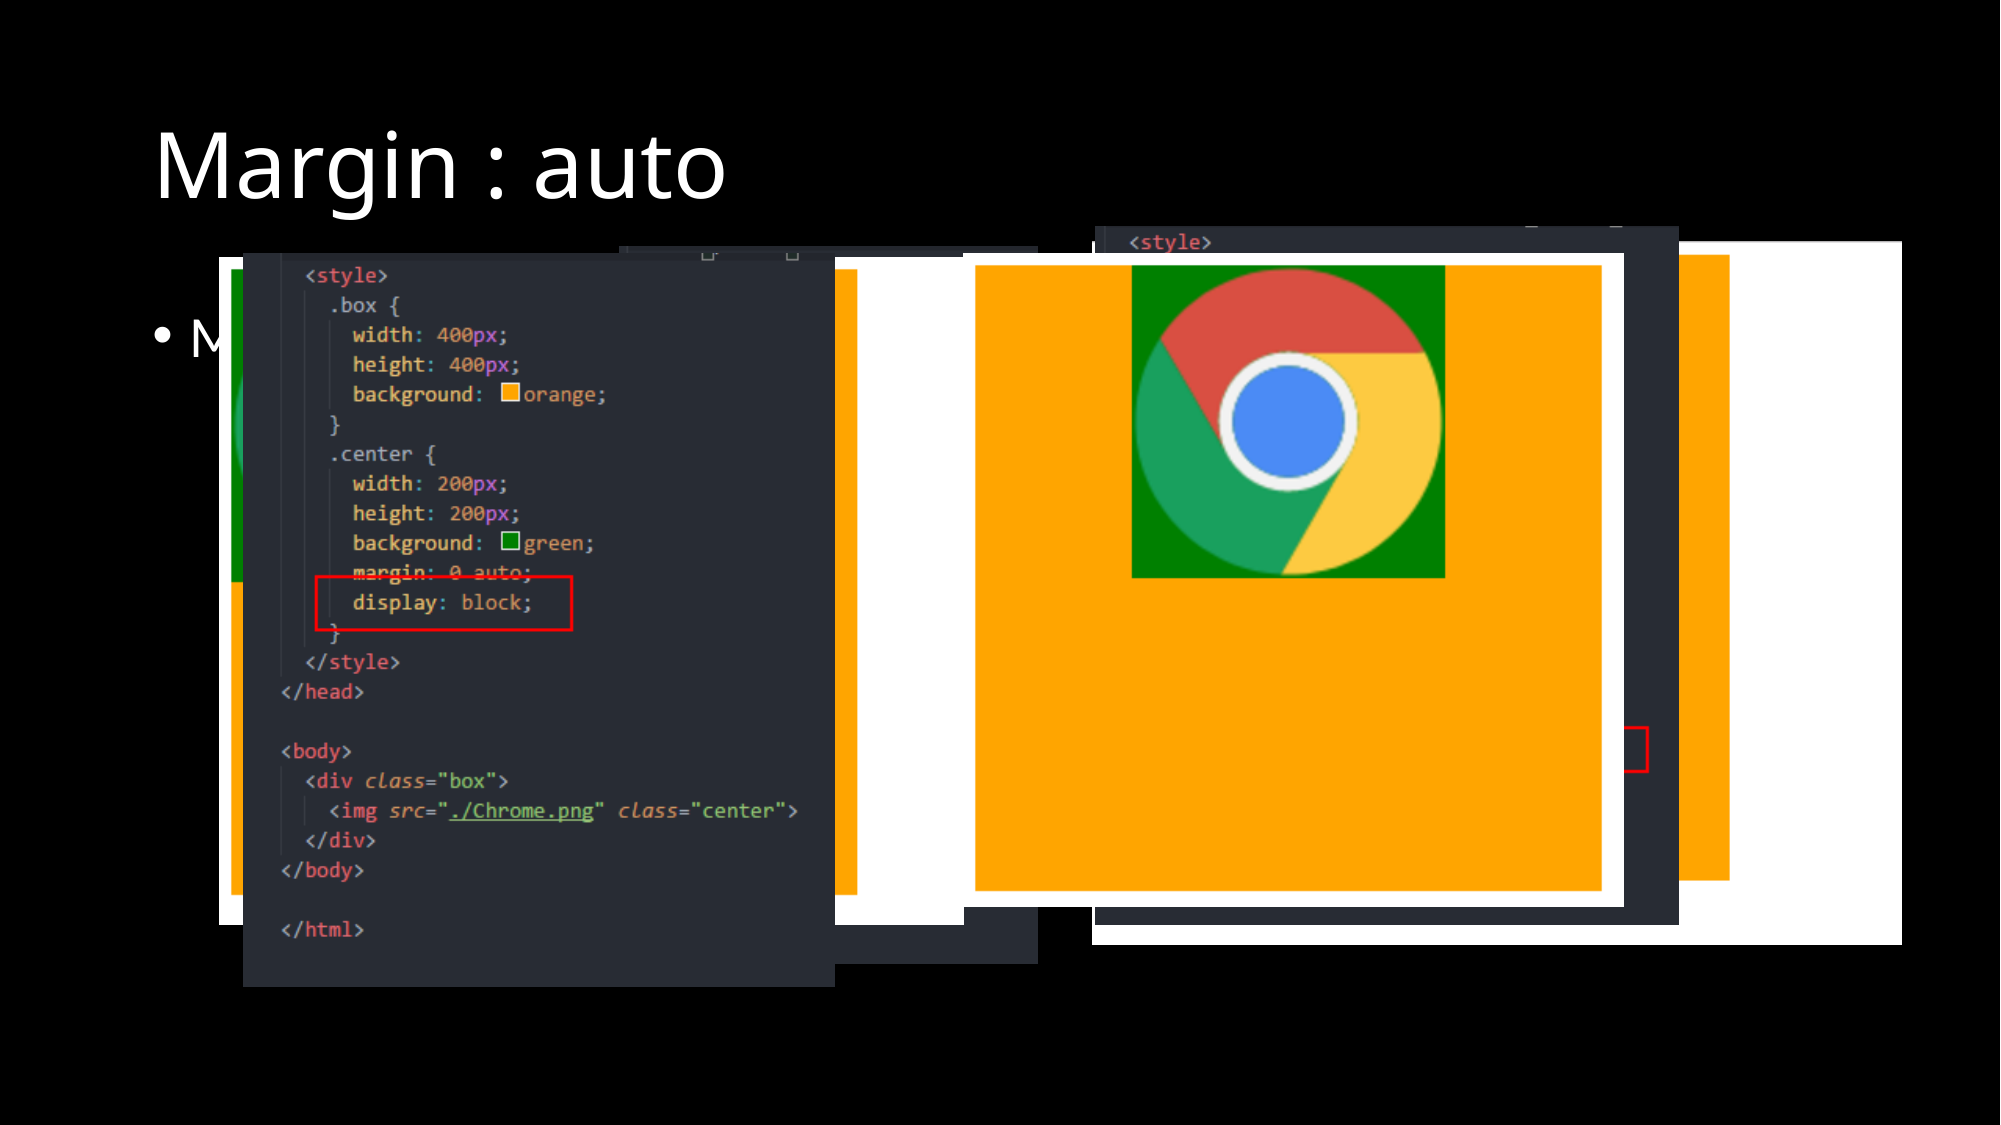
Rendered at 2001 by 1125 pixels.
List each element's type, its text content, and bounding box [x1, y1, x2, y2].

list Margin : 0 auto; [137, 299, 1863, 1014]
picture [219, 226, 1902, 987]
title Margin : auto [137, 59, 1863, 278]
